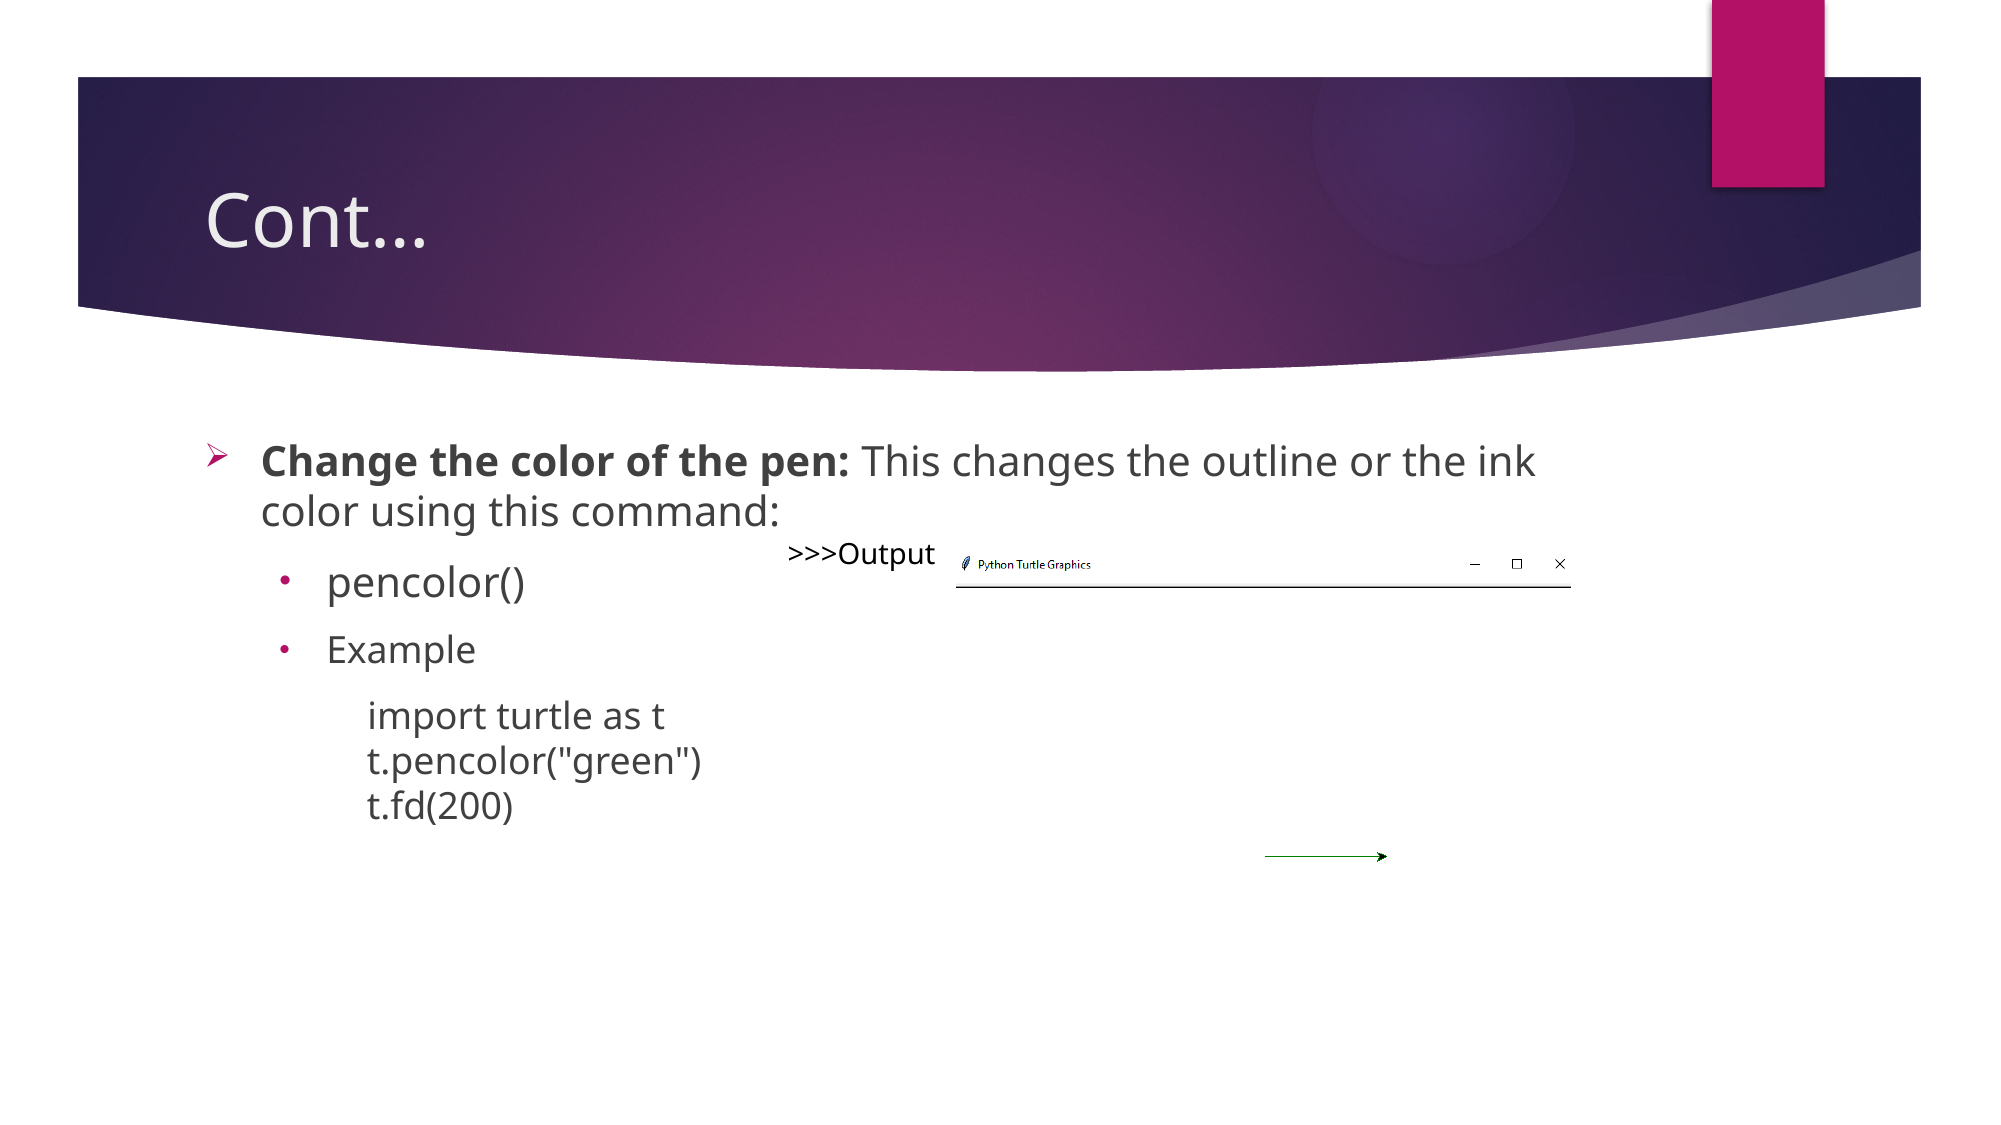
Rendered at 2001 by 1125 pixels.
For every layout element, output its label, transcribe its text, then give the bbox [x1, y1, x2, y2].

picture [956, 553, 1571, 1019]
text_box >>>Output [772, 528, 1142, 579]
list Change the color of the pen: This changes the outline or the ink color using this command: pencolor() Example import turtle as t t.pencolor("green") t.fd(200) [189, 427, 1638, 988]
title Cont… [189, 159, 1627, 276]
